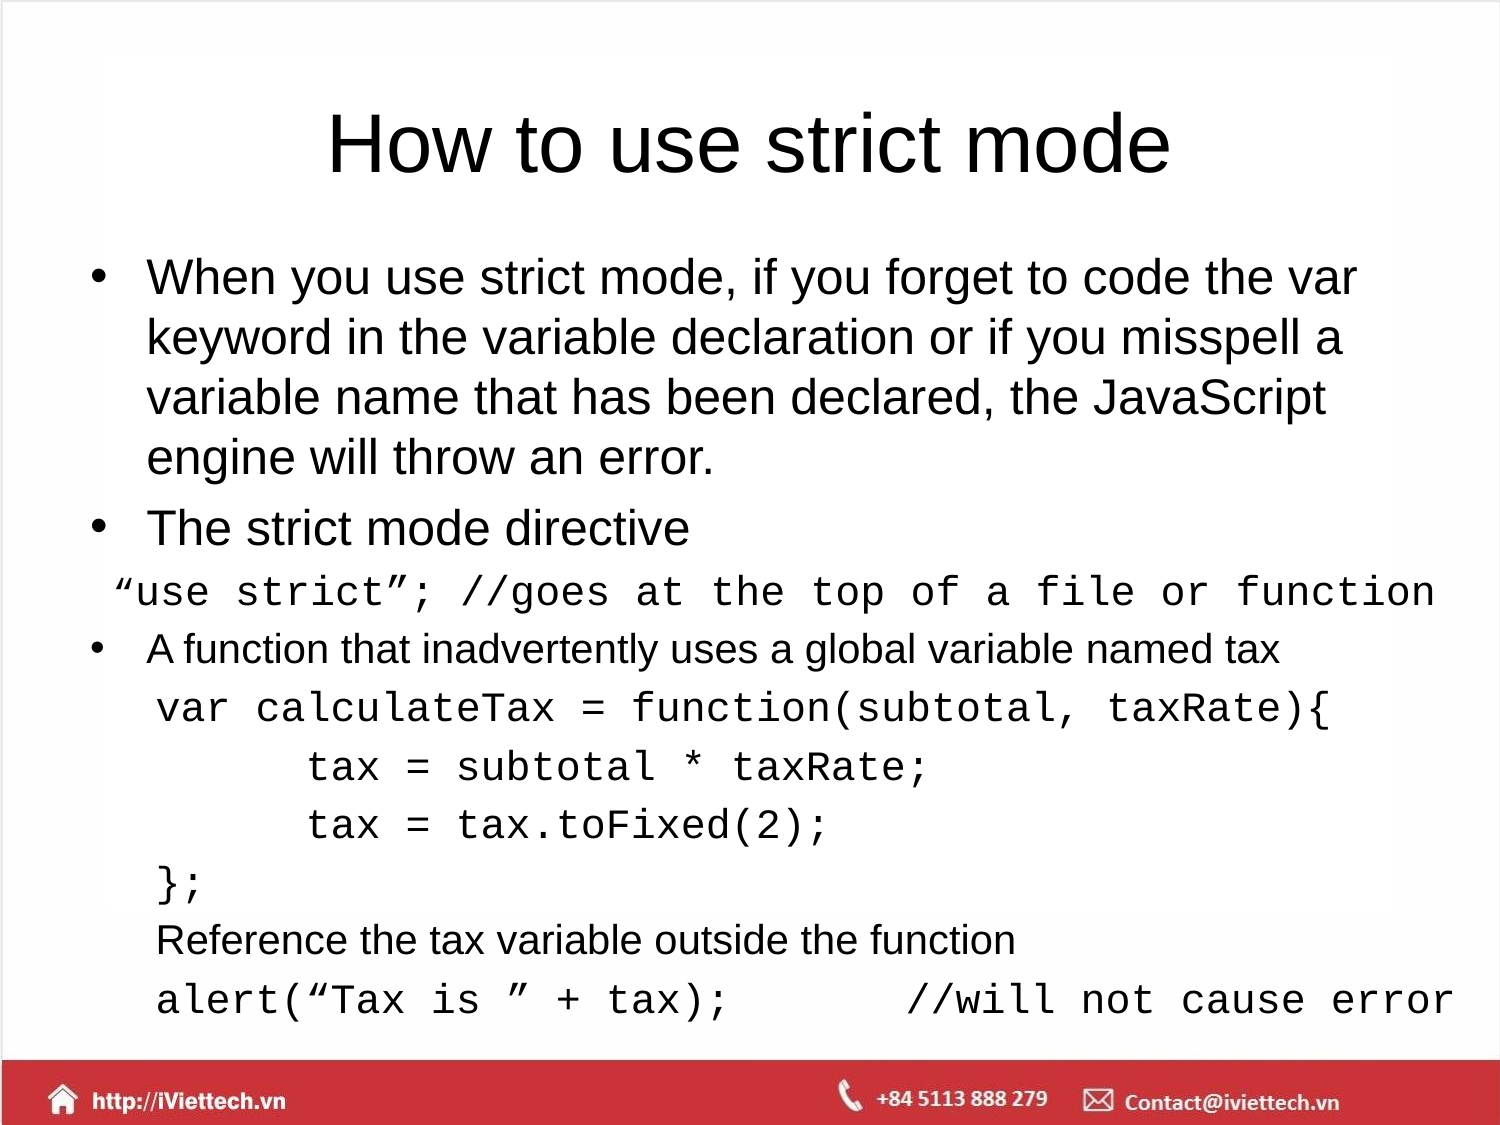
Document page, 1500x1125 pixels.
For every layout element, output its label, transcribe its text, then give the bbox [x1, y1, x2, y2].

picture [0, 0, 1500, 1125]
list When you use strict mode, if you forget to code the var keyword in the variable declaration or if you misspell a variable name that has been declared, the JavaScript engine will throw an error. The strict mode directive “use strict”; //goes at the top of a file or function A function that inadvertently uses a global variable named tax var calculateTax = function(subtotal, taxRate){ tax = subtotal * taxRate; tax = tax.toFixed(2); }; Reference the tax variable outside the function alert(“Tax is ” + tax); //will not cause error [75, 237, 1475, 980]
title How to use strict mode [75, 45, 1425, 233]
